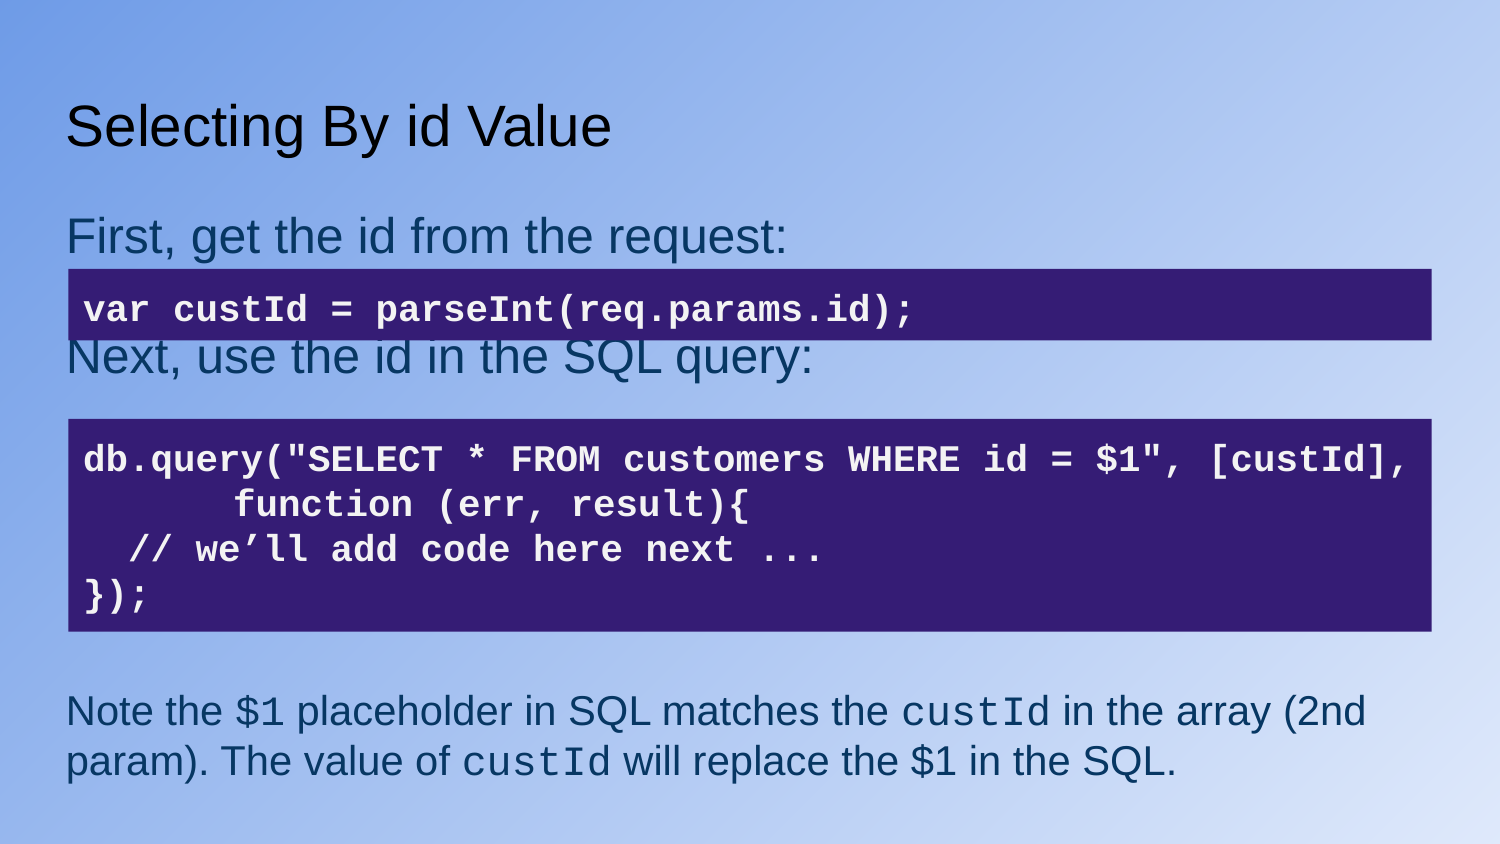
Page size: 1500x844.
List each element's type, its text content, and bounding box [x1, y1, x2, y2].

text_box First, get the id from the request: Next, use the id in the SQL query: Note the $1 placeholder in SQL matches the custId in the array (2nd param). The value of custId will replace the $1 in the SQL. [51, 189, 1449, 750]
text_box db.query("SELECT * FROM customers WHERE id = $1", [custId], function (err, result){ // we’ll add code here next ... }); [68, 418, 1432, 632]
text_box var custId = parseInt(req.params.id); [68, 268, 1432, 341]
text_box Selecting By id Value [51, 72, 1449, 167]
